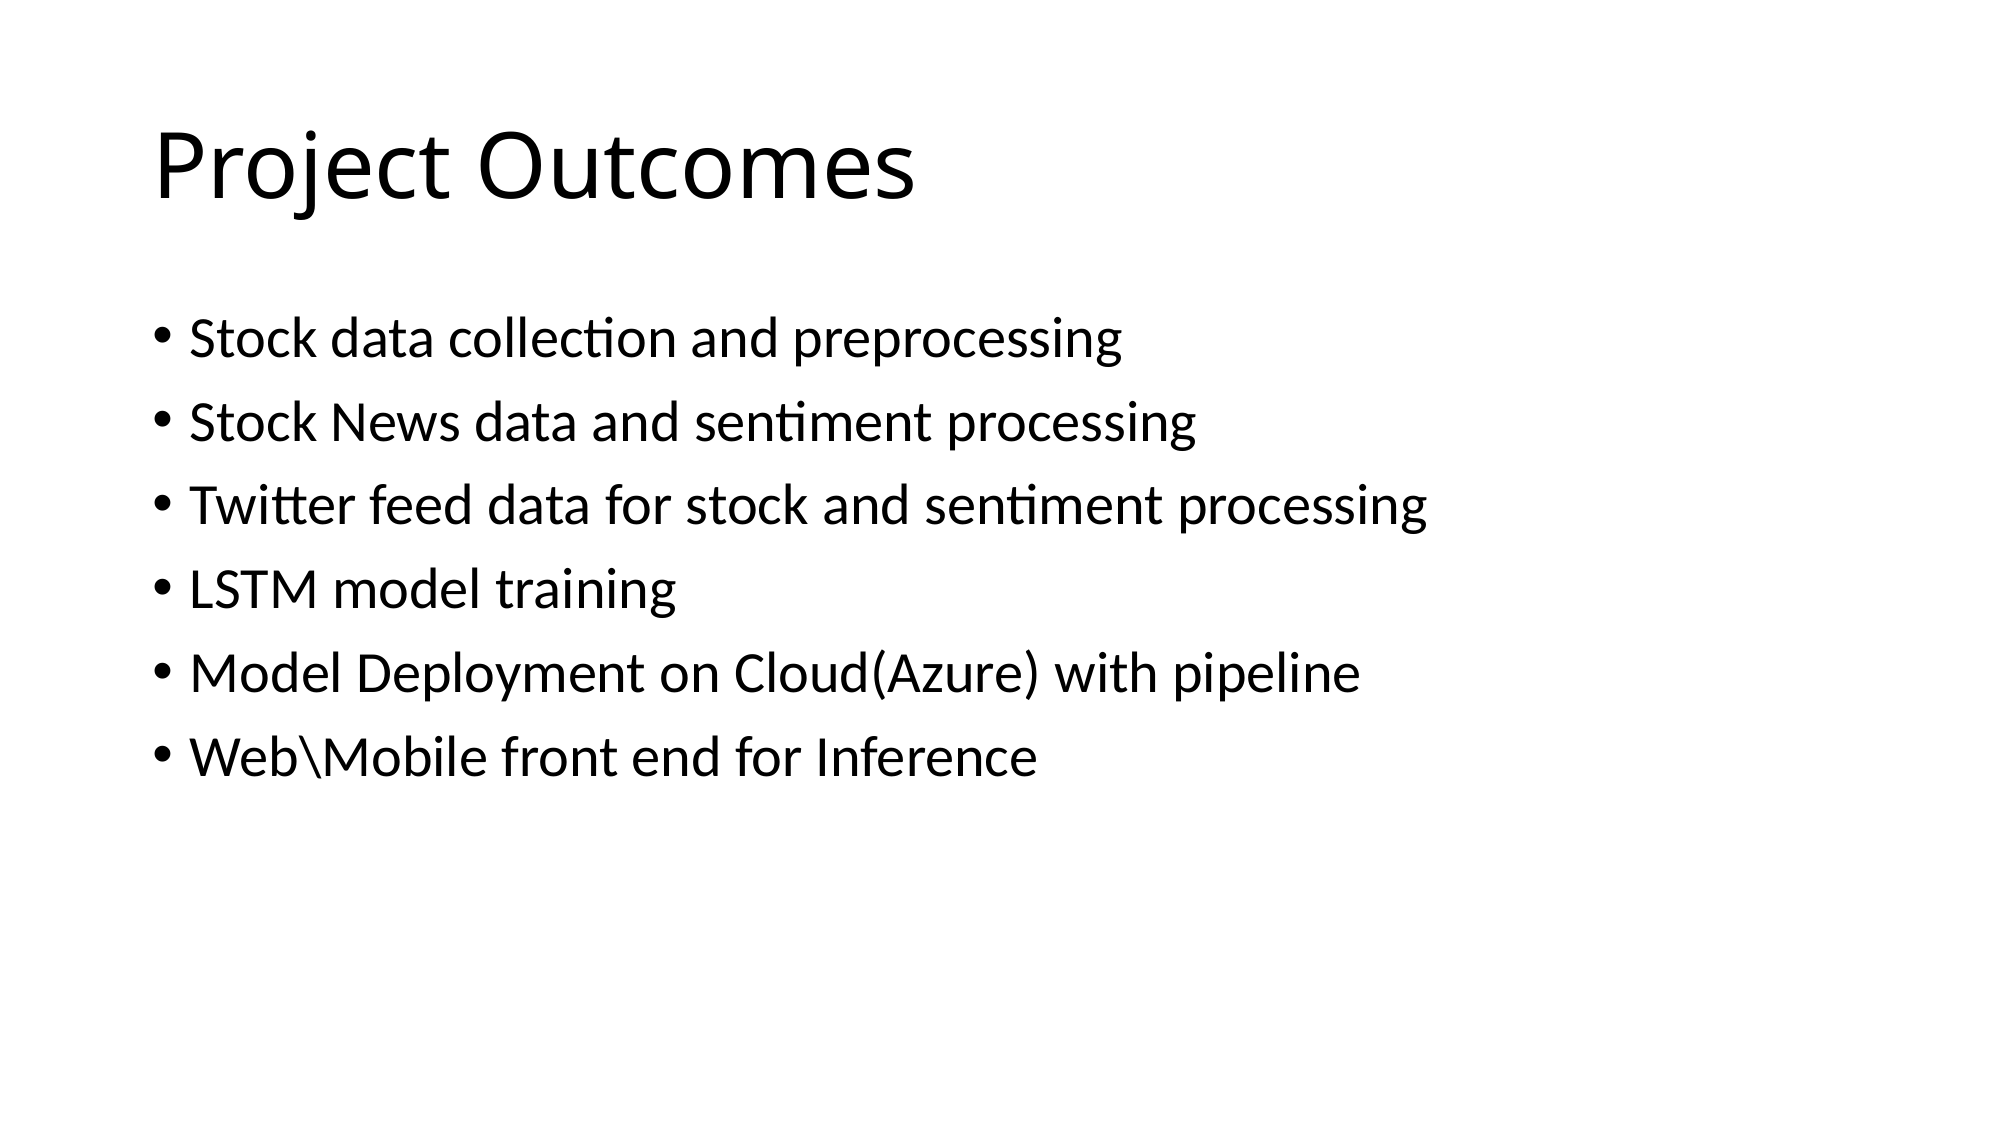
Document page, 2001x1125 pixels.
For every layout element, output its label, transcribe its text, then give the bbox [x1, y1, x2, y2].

title Project Outcomes [137, 59, 1863, 278]
list Stock data collection and preprocessing Stock News data and sentiment processing Twitter feed data for stock and sentiment processing LSTM model training Model Deployment on Cloud(Azure) with pipeline Web\Mobile front end for Inference [137, 299, 1863, 1014]
